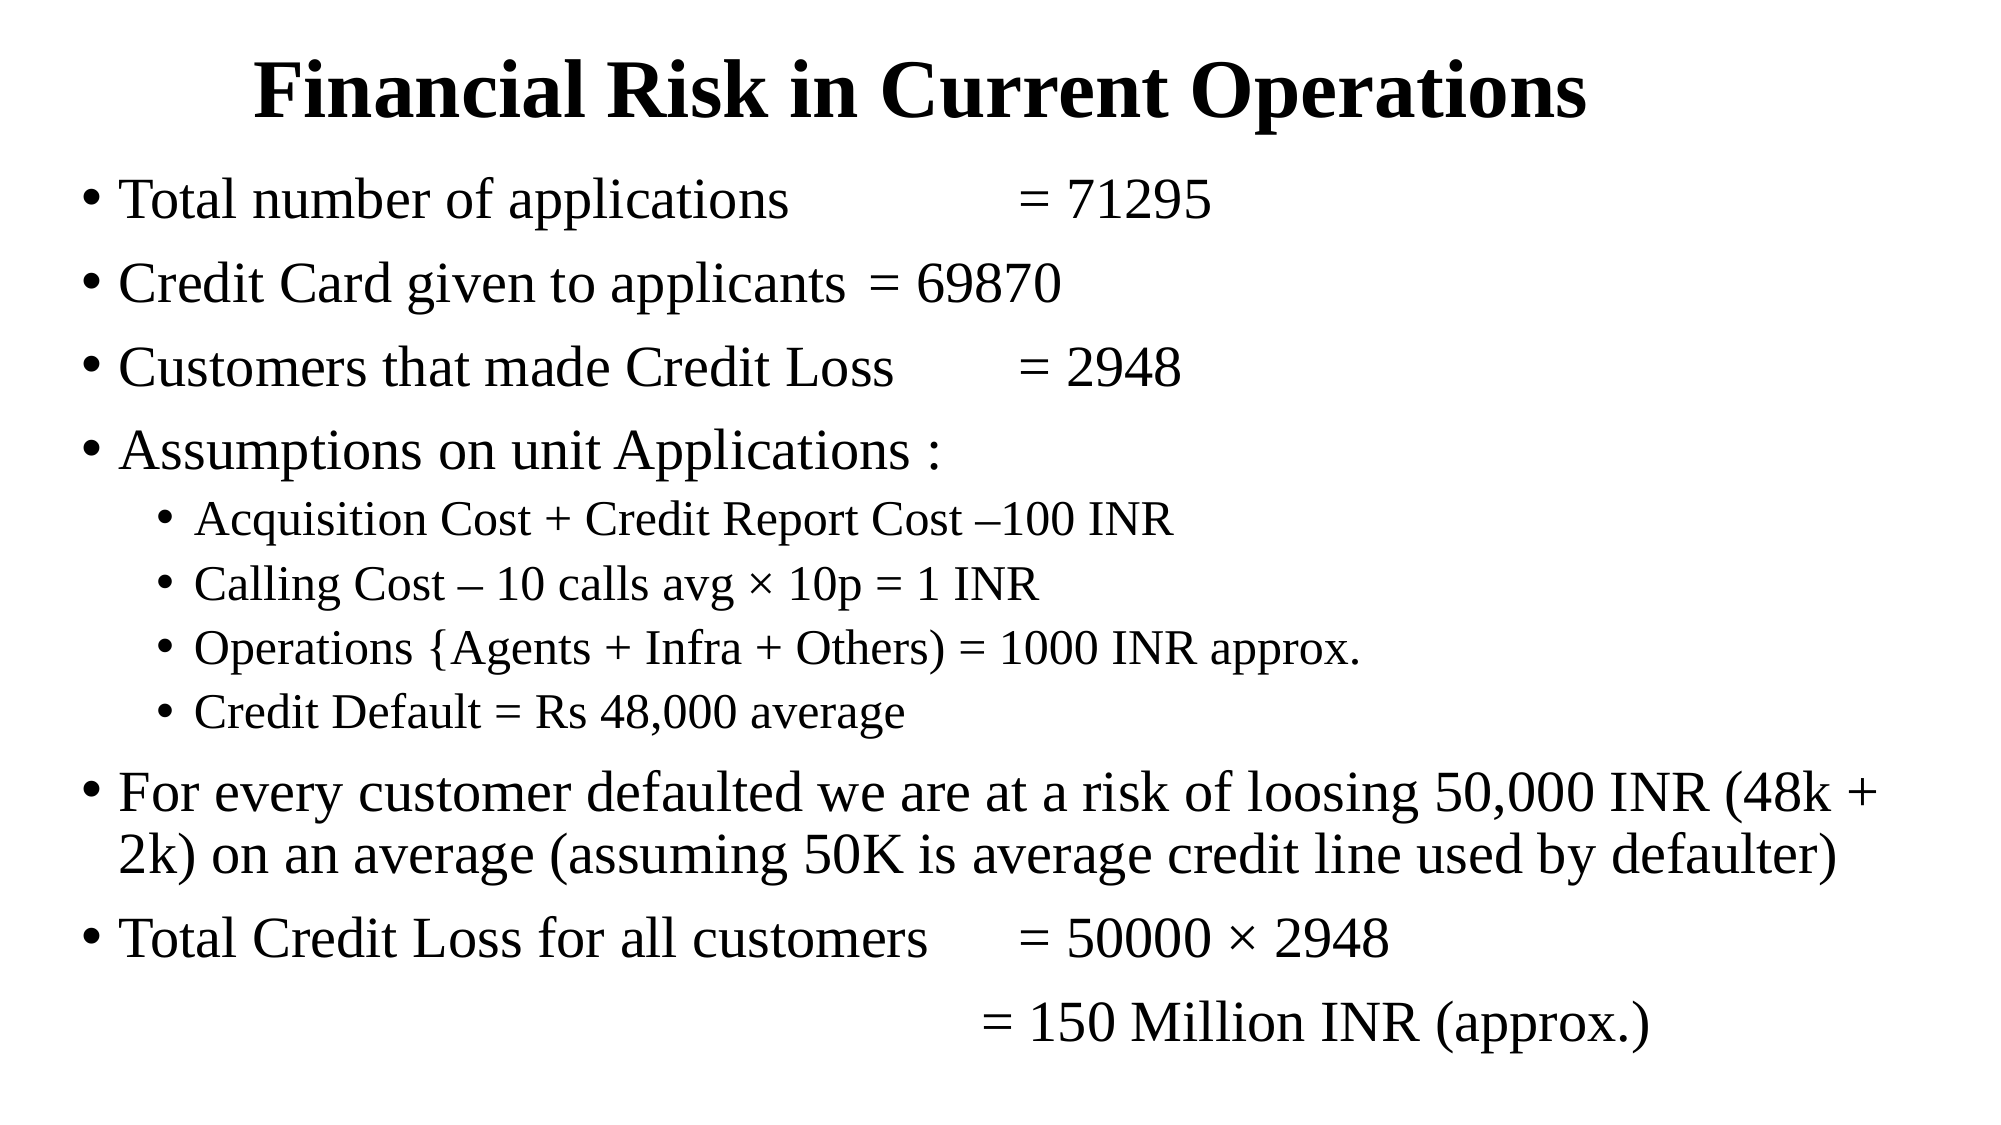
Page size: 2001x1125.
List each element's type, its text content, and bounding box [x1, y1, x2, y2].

list Total number of applications = 71295 Credit Card given to applicants = 69870 Customers that made Credit Loss = 2948 Assumptions on unit Applications : Acquisition Cost + Credit Report Cost –100 INR Calling Cost – 10 calls avg × 10p = 1 INR Operations {Agents + Infra + Others) = 1000 INR approx. Credit Default = Rs 48,000 average For every customer defaulted we are at a risk of loosing 50,000 INR (48k + 2k) on an average (assuming 50K is average credit line used by defaulter) Total Credit Loss for all customers = 50000 × 2948 = 150 Million INR (approx.) [66, 160, 1959, 1125]
title Financial Risk in Current Operations [167, 20, 1696, 160]
